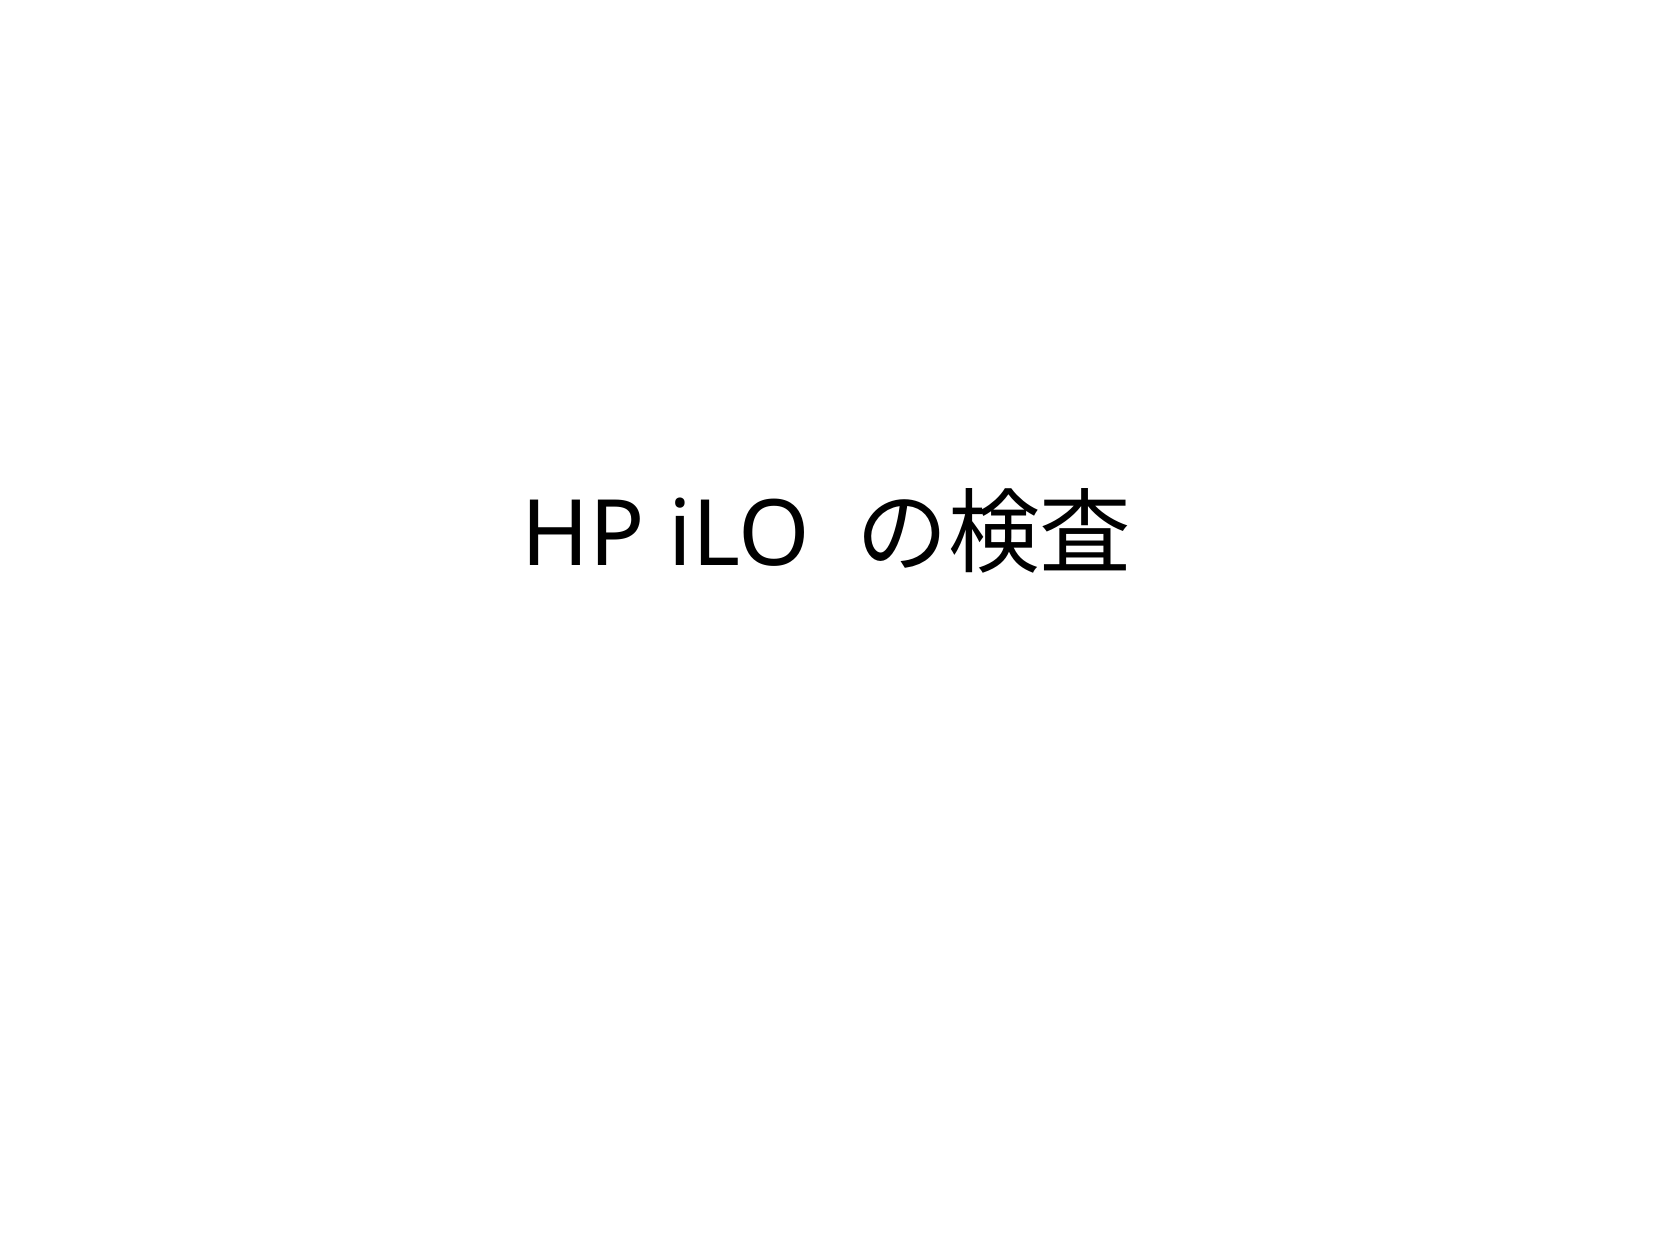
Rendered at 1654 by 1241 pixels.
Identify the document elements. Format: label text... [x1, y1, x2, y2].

text_box HP iLO の検査 [82, 49, 1571, 1009]
